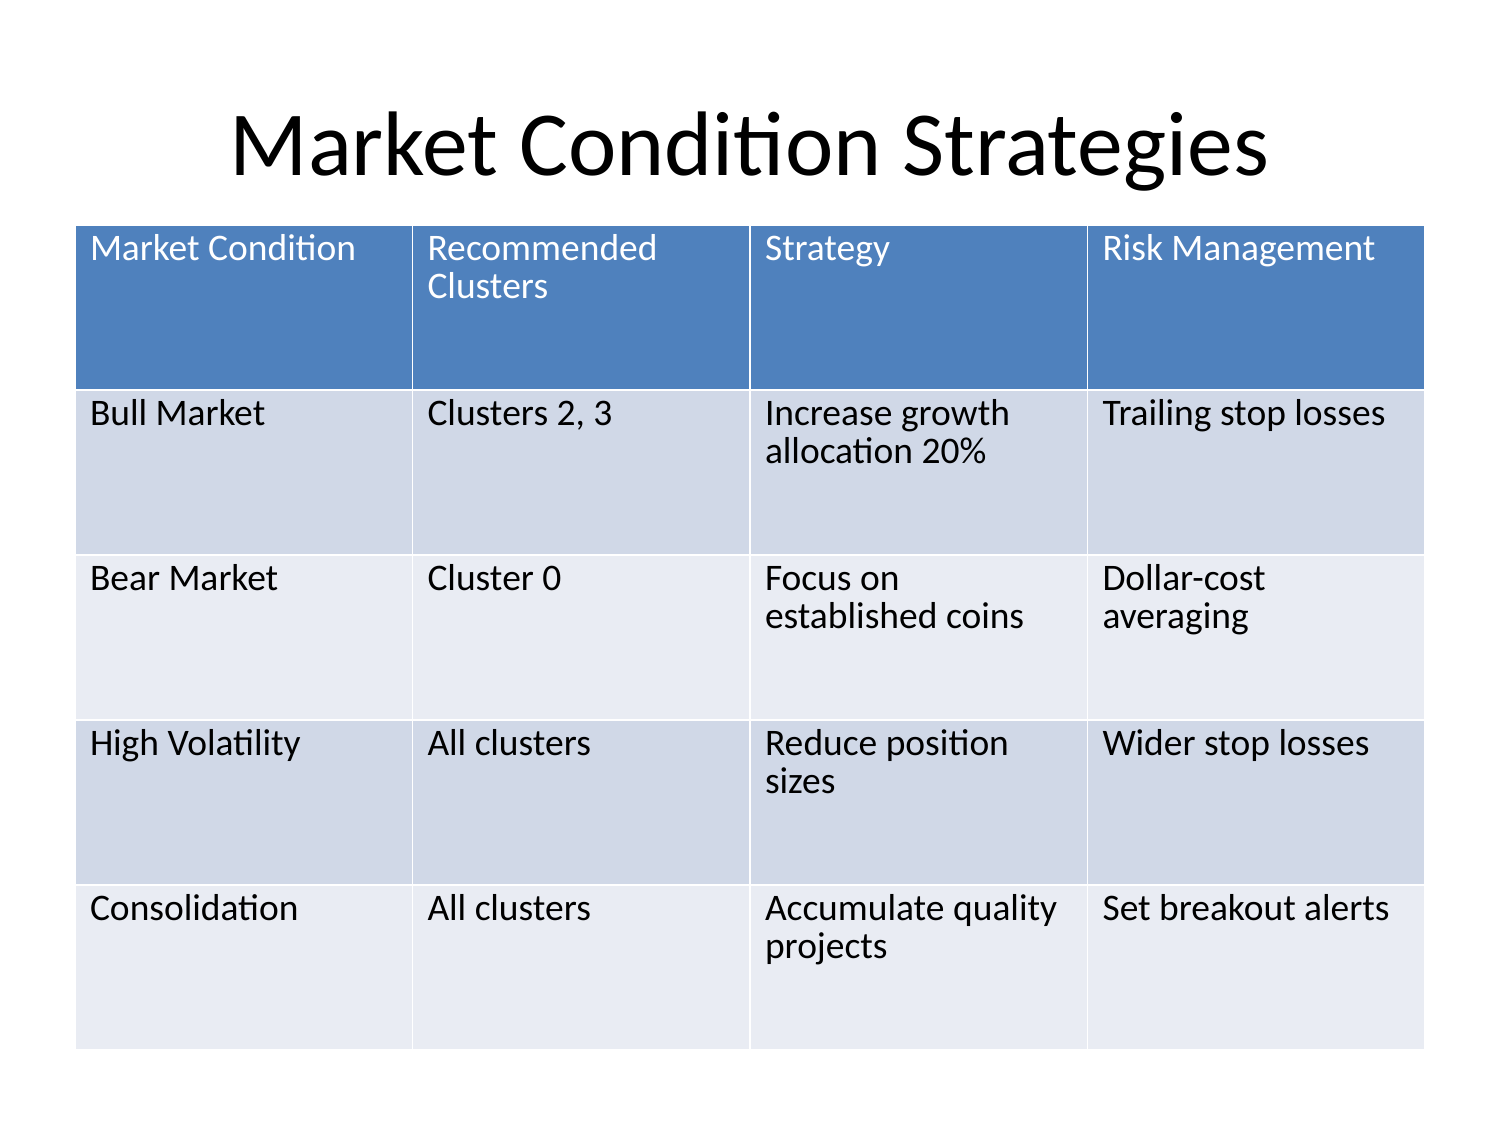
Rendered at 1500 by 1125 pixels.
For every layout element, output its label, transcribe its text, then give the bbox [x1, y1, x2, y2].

table_cell Increase growth allocation 20% [751, 391, 1087, 554]
table_cell Wider stop losses [1088, 721, 1424, 884]
title Market Condition Strategies [75, 45, 1425, 224]
table_cell Accumulate quality projects [751, 886, 1087, 1049]
table_cell Bear Market [76, 556, 412, 719]
table_cell Reduce position sizes [751, 721, 1087, 884]
table_header Market Condition [76, 226, 412, 389]
table_cell Trailing stop losses [1088, 391, 1424, 554]
table_header Recommended Clusters [413, 226, 749, 389]
table_header Strategy [751, 226, 1087, 389]
table_cell Consolidation [76, 886, 412, 1049]
table_cell All clusters [413, 886, 749, 1049]
table_header Risk Management [1088, 226, 1424, 389]
table_cell Dollar-cost averaging [1088, 556, 1424, 719]
table_cell Clusters 2, 3 [413, 391, 749, 554]
table_cell Cluster 0 [413, 556, 749, 719]
table_cell Bull Market [76, 391, 412, 554]
table_cell All clusters [413, 721, 749, 884]
table_cell Set breakout alerts [1088, 886, 1424, 1049]
table_cell Focus on established coins [751, 556, 1087, 719]
table_cell High Volatility [76, 721, 412, 884]
